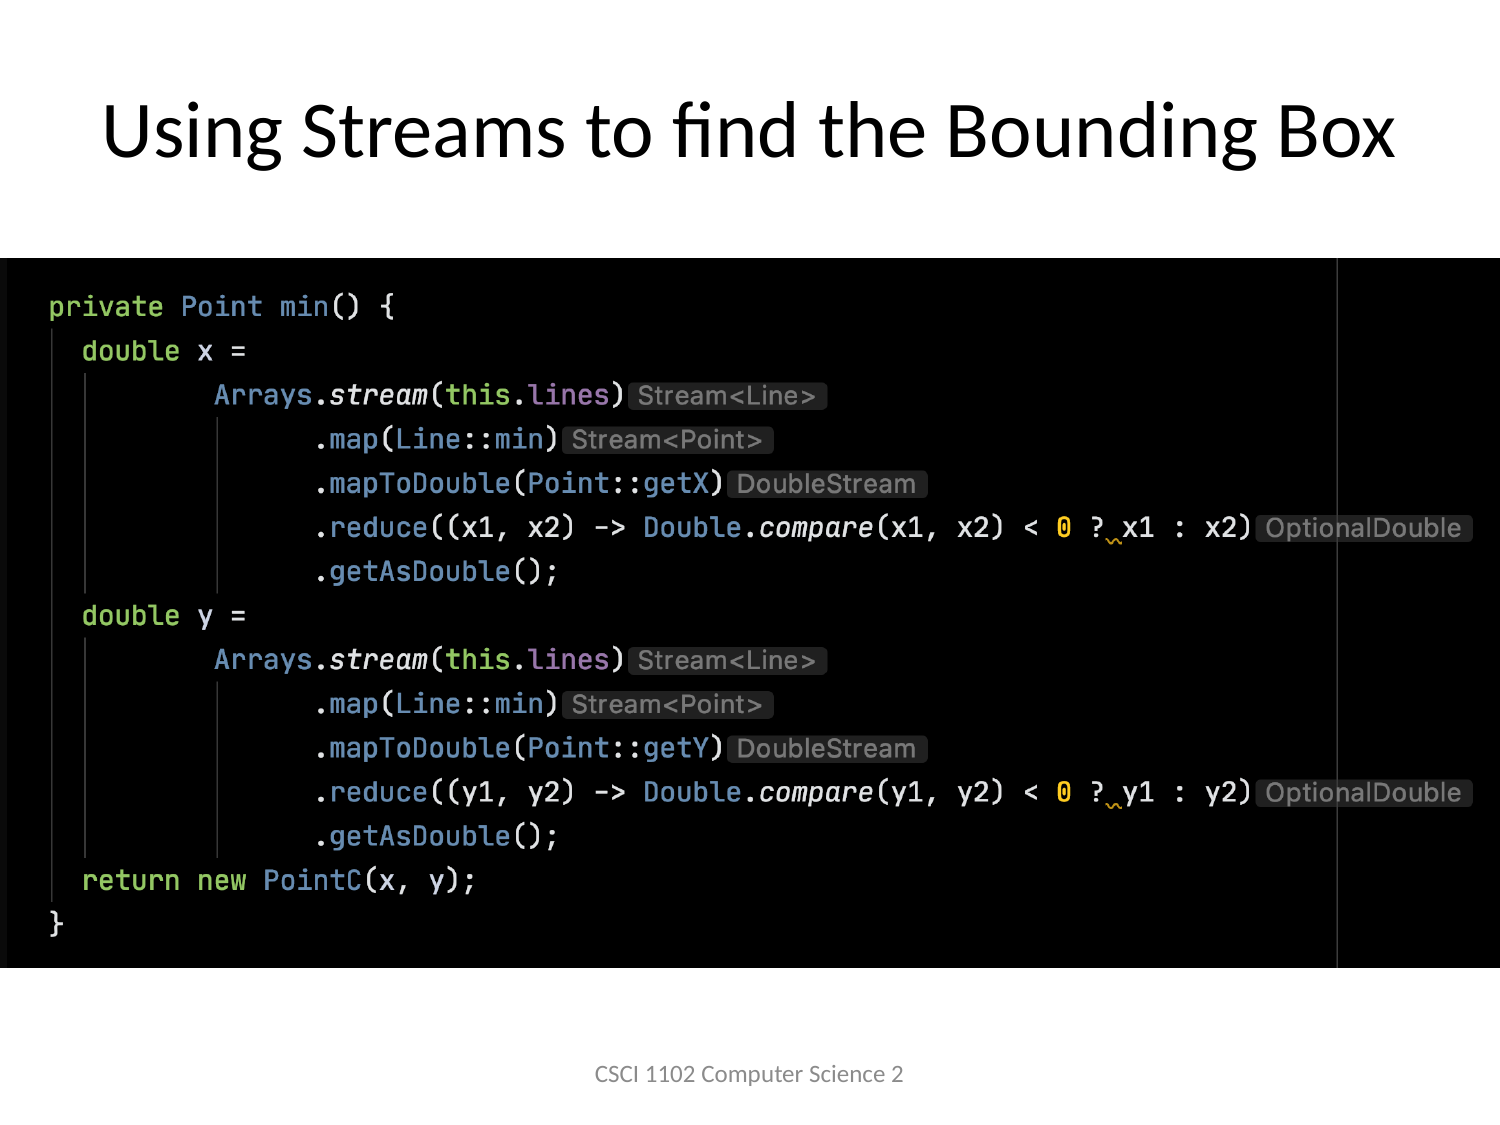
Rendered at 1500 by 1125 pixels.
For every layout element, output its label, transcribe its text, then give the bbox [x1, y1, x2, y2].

title Using Streams to find the Bounding Box [56, 31, 1444, 219]
footer CSCI 1102 Computer Science 2 [512, 1042, 988, 1103]
picture [0, 258, 1500, 968]
